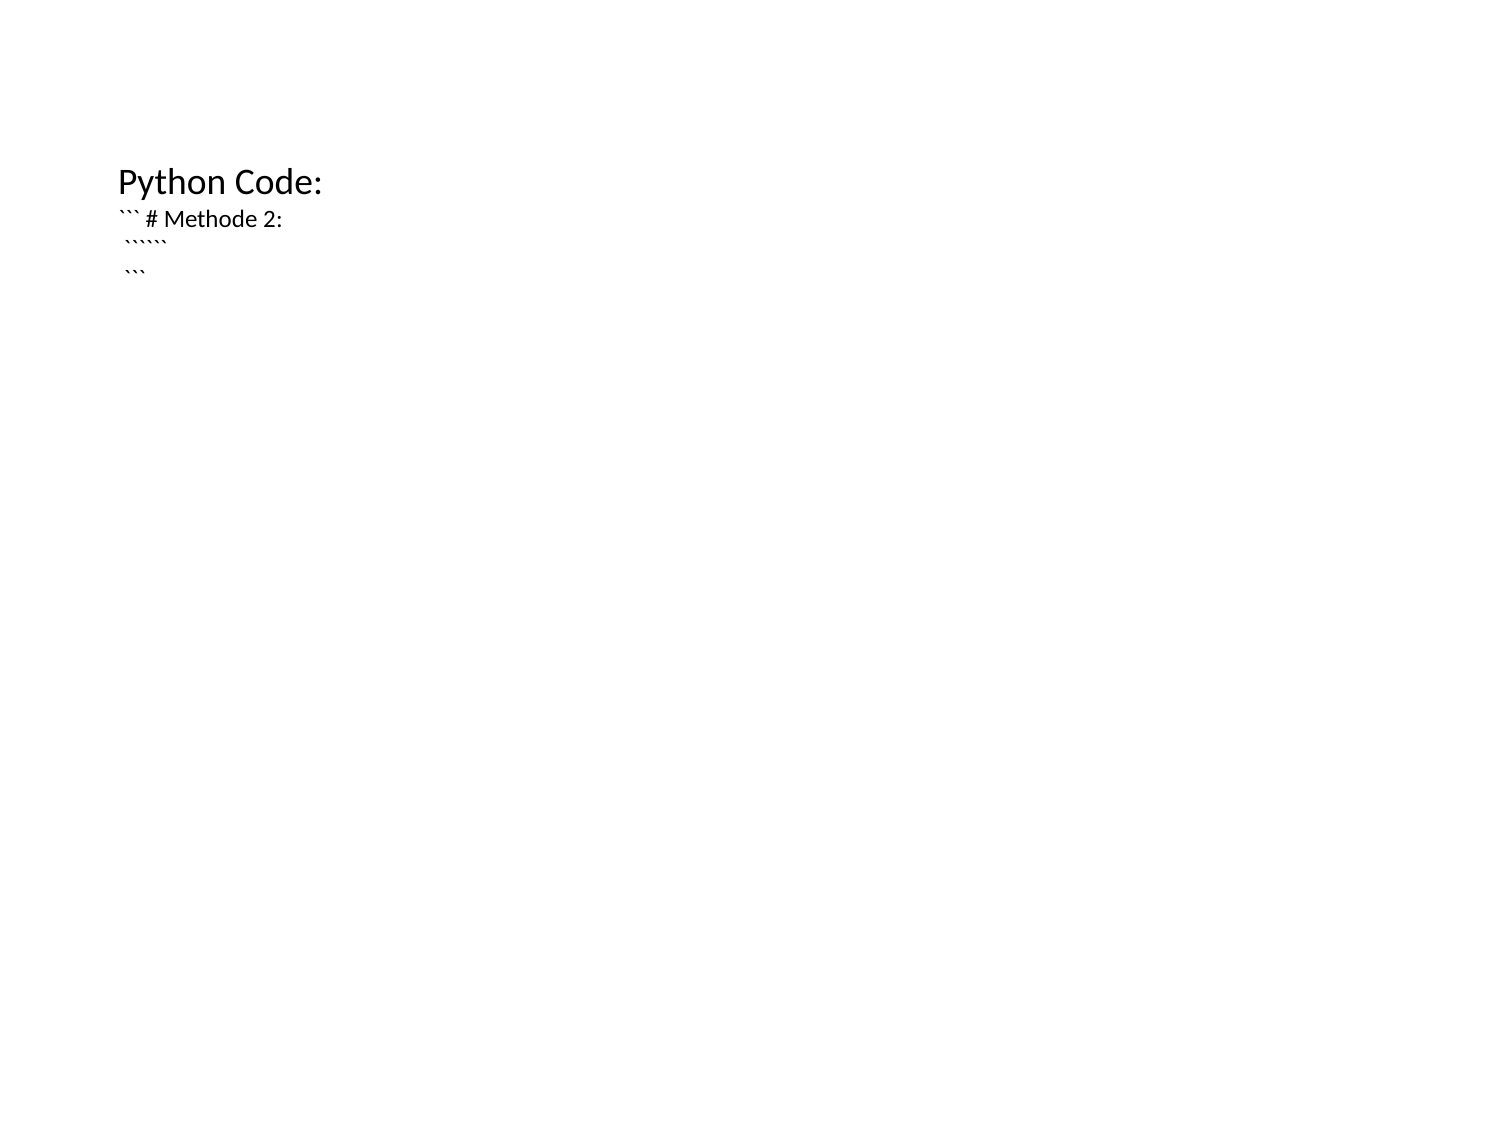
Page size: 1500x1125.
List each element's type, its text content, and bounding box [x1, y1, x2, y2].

text_box Python Code: ``` # Methode 2: `````` ``` [103, 149, 347, 330]
